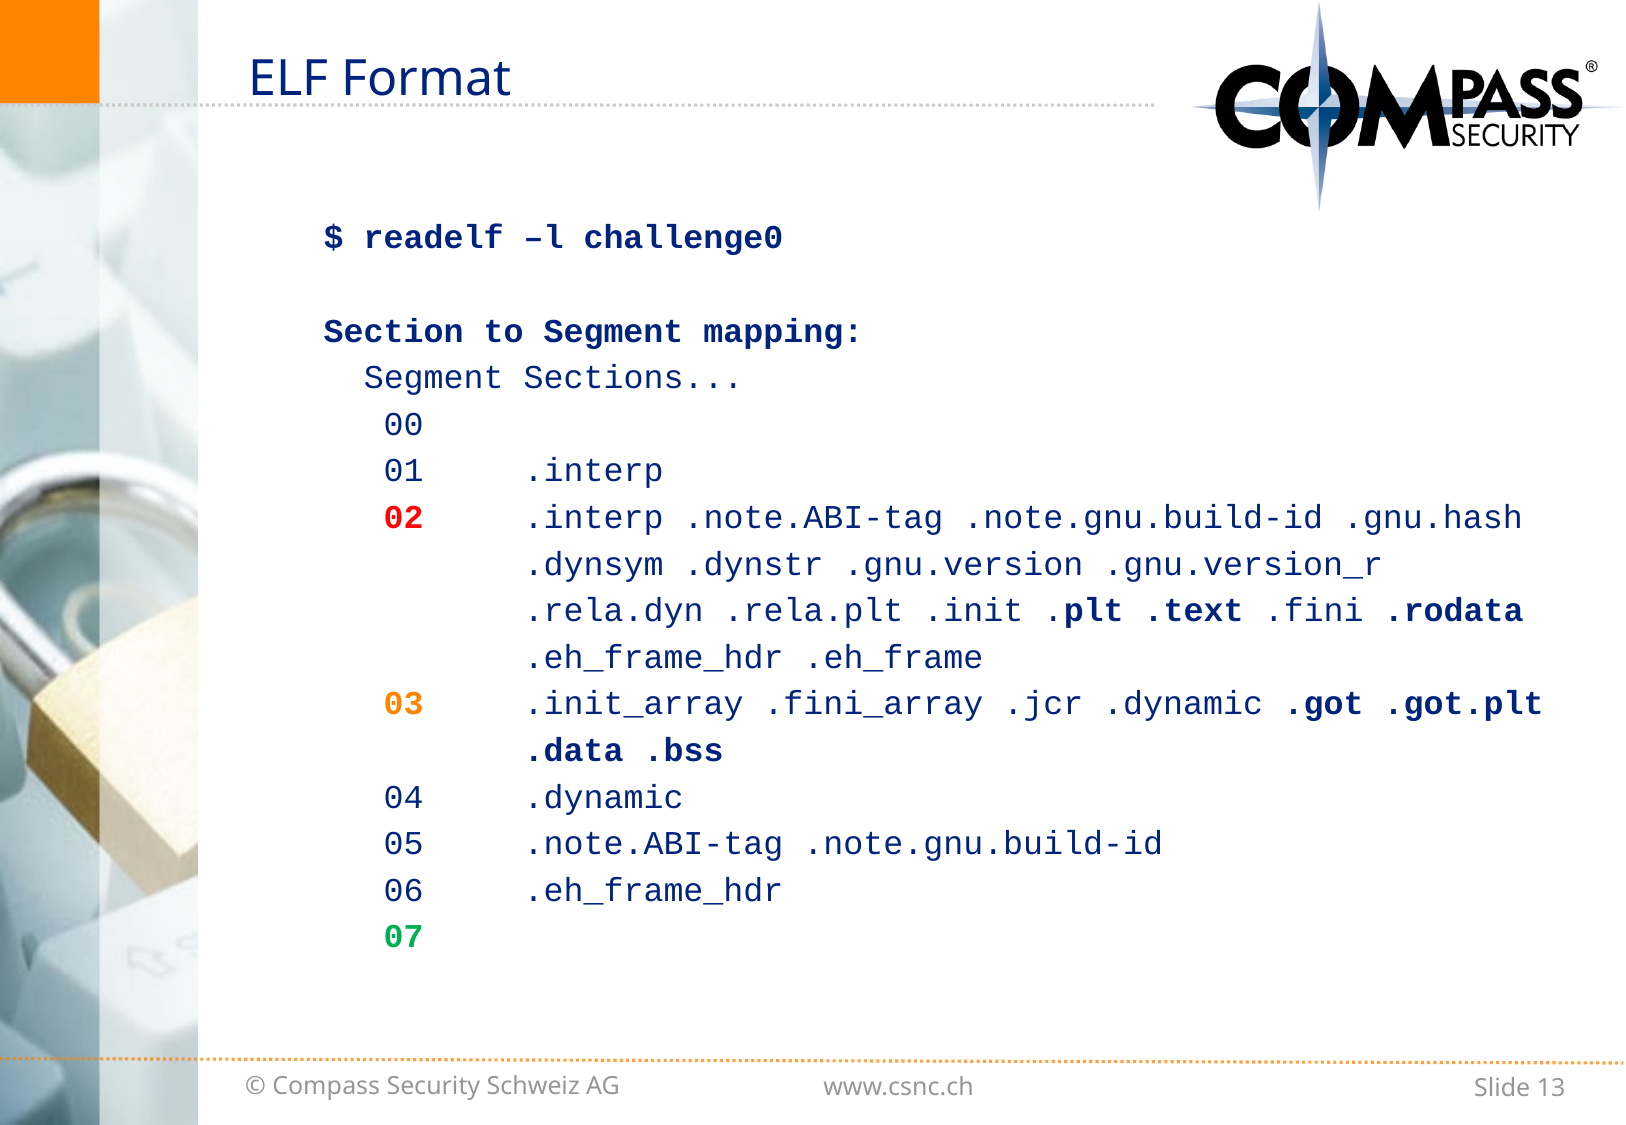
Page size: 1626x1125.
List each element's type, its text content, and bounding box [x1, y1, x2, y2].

list $ readelf –l challenge0 Section to Segment mapping: Segment Sections... 00 01 .interp 02 .interp .note.ABI-tag .note.gnu.build-id .gnu.hash .dynsym .dynstr .gnu.version .gnu.version_r .rela.dyn .rela.plt .init .plt .text .fini .rodata .eh_frame_hdr .eh_frame 03 .init_array .fini_array .jcr .dynamic .got .got.plt .data .bss 04 .dynamic 05 .note.ABI-tag .note.gnu.build-id 06 .eh_frame_hdr 07 [233, 208, 1584, 1033]
picture [0, 0, 198, 1125]
picture [1192, 1, 1624, 212]
title ELF Format [233, 0, 1144, 151]
